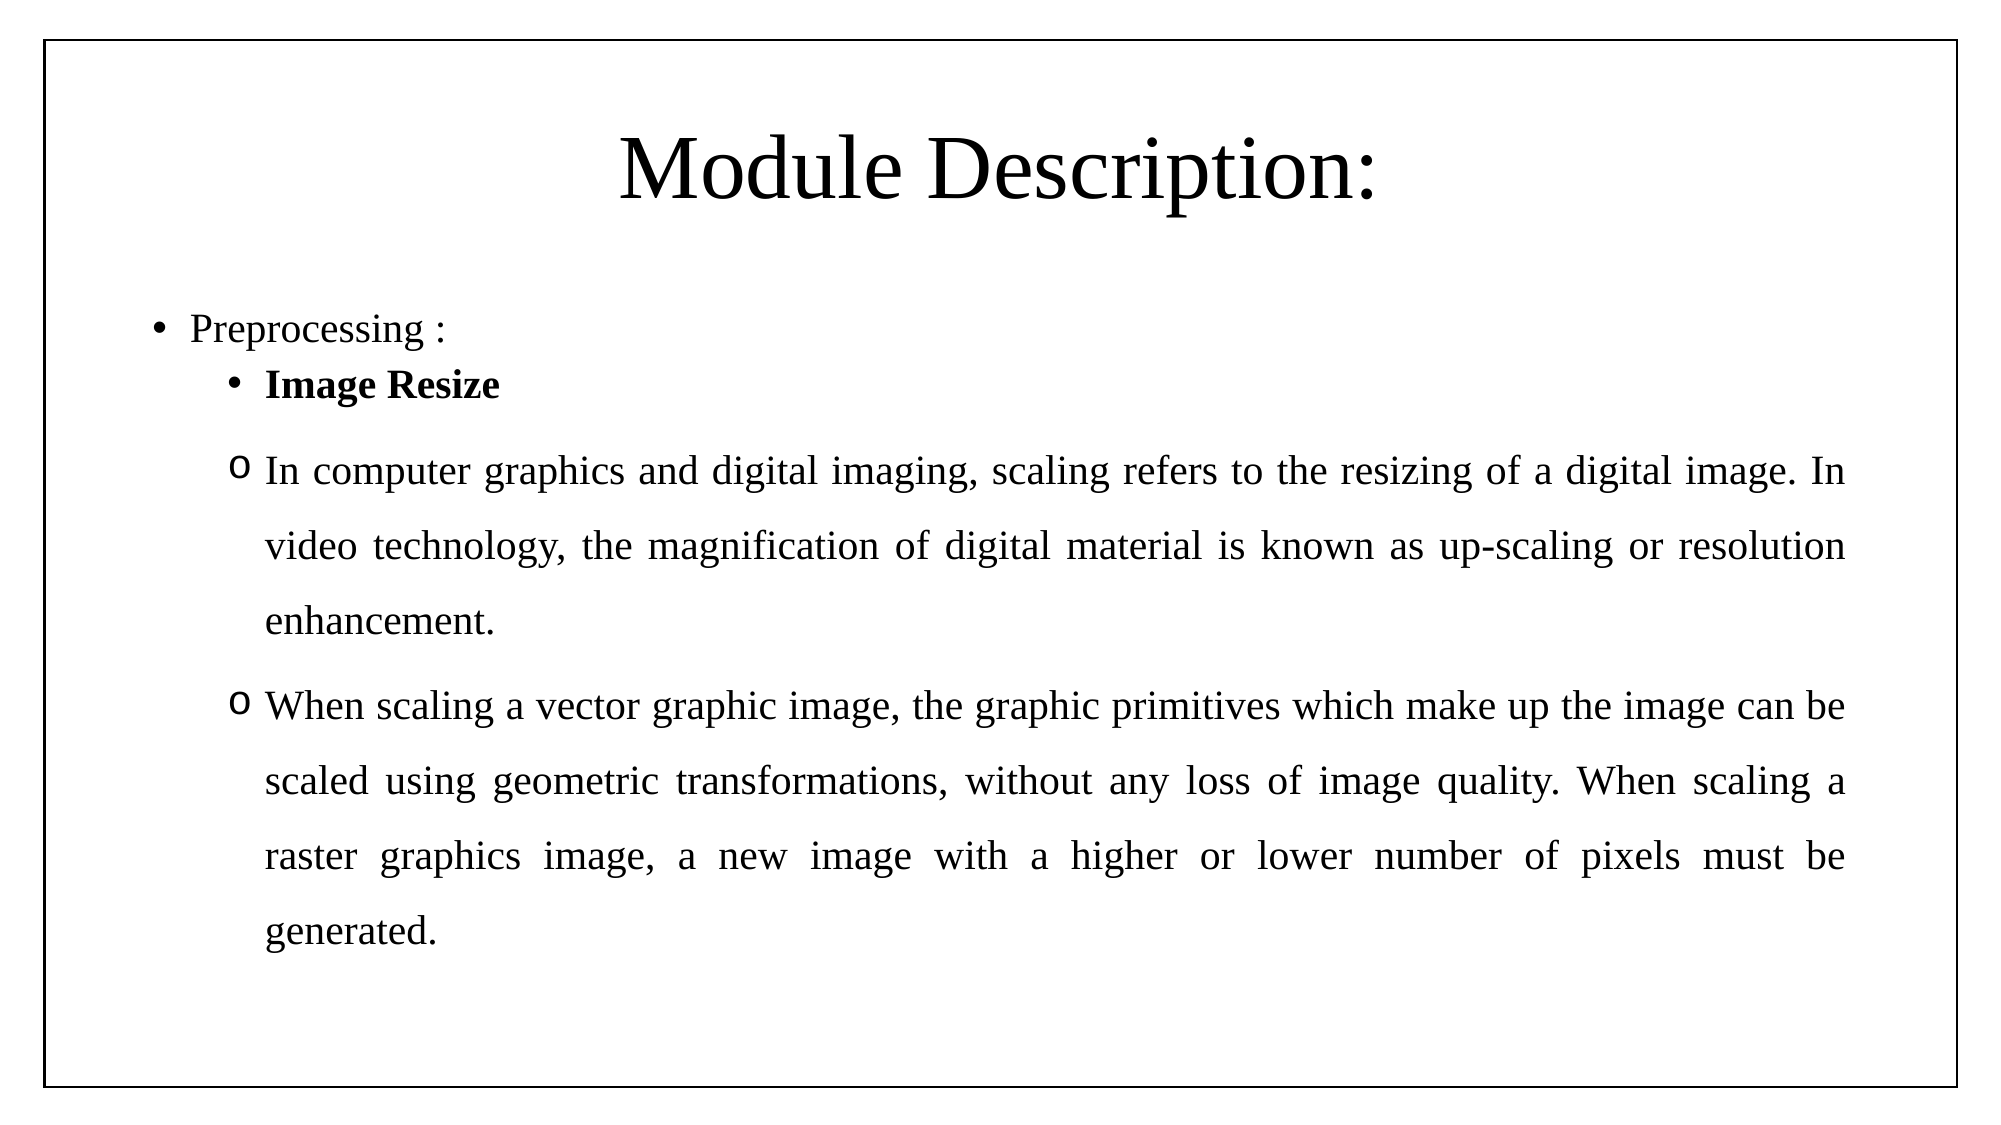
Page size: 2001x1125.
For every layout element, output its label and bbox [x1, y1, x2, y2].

text_box [43, 39, 1958, 1088]
